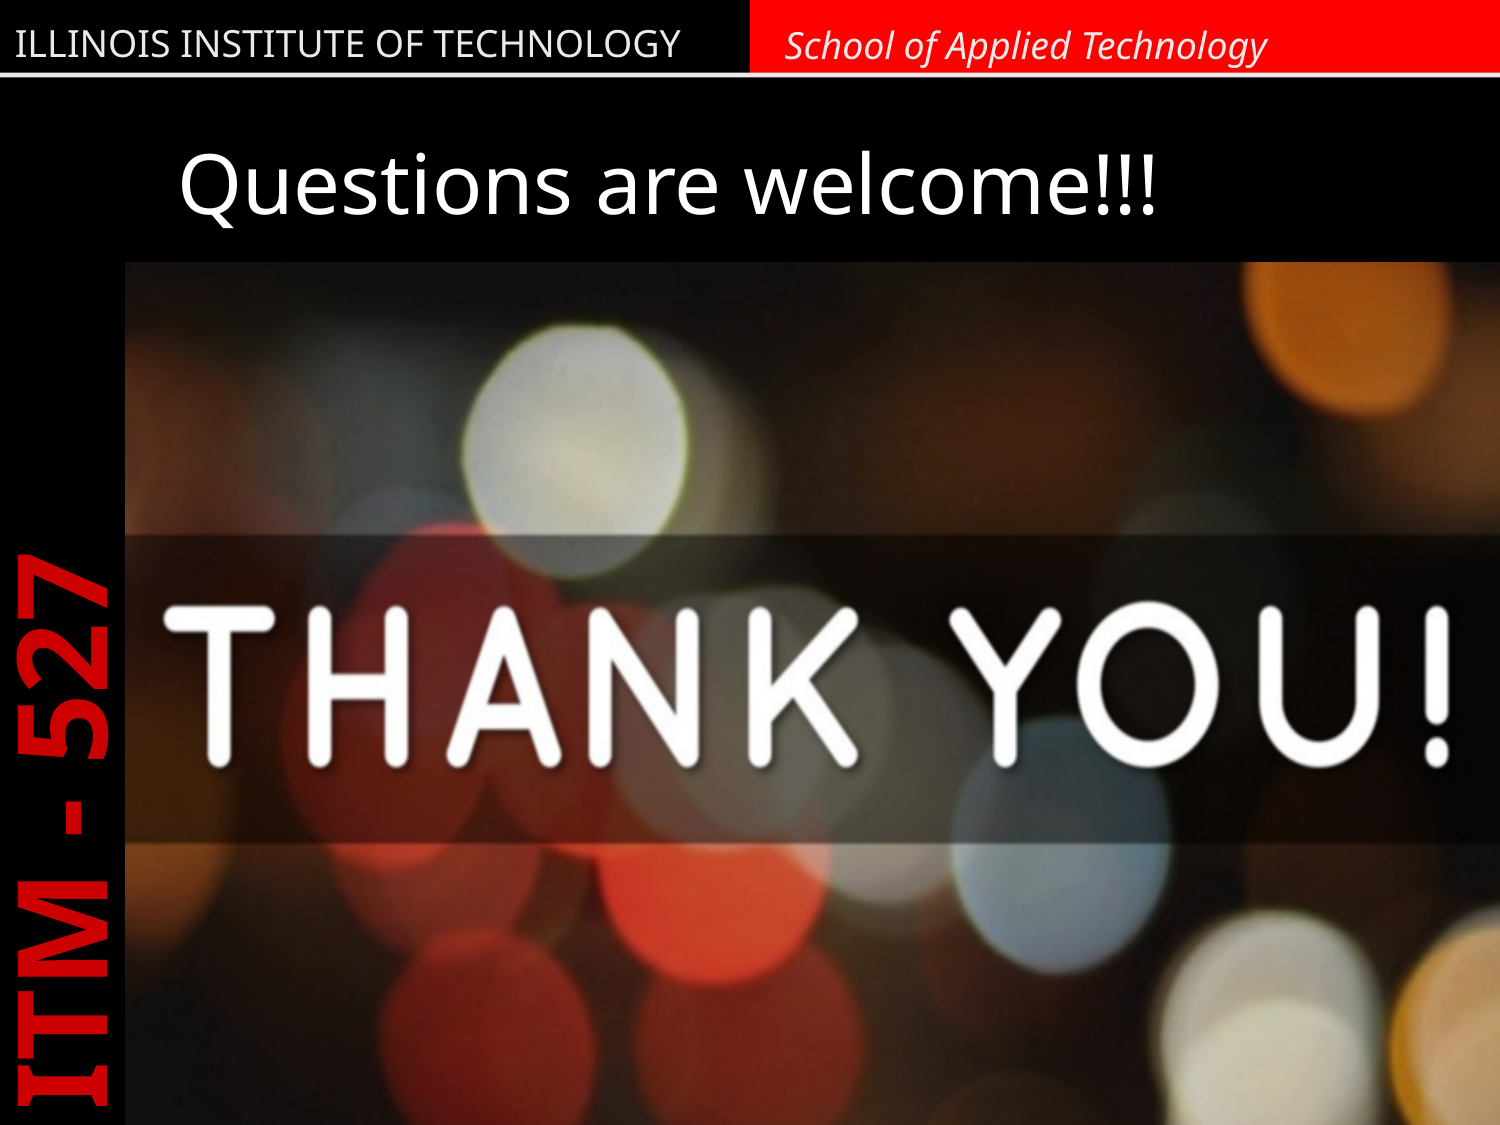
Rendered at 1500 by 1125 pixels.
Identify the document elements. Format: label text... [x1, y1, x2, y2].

title Questions are welcome!!! [162, 87, 1426, 260]
picture [124, 262, 1500, 1125]
